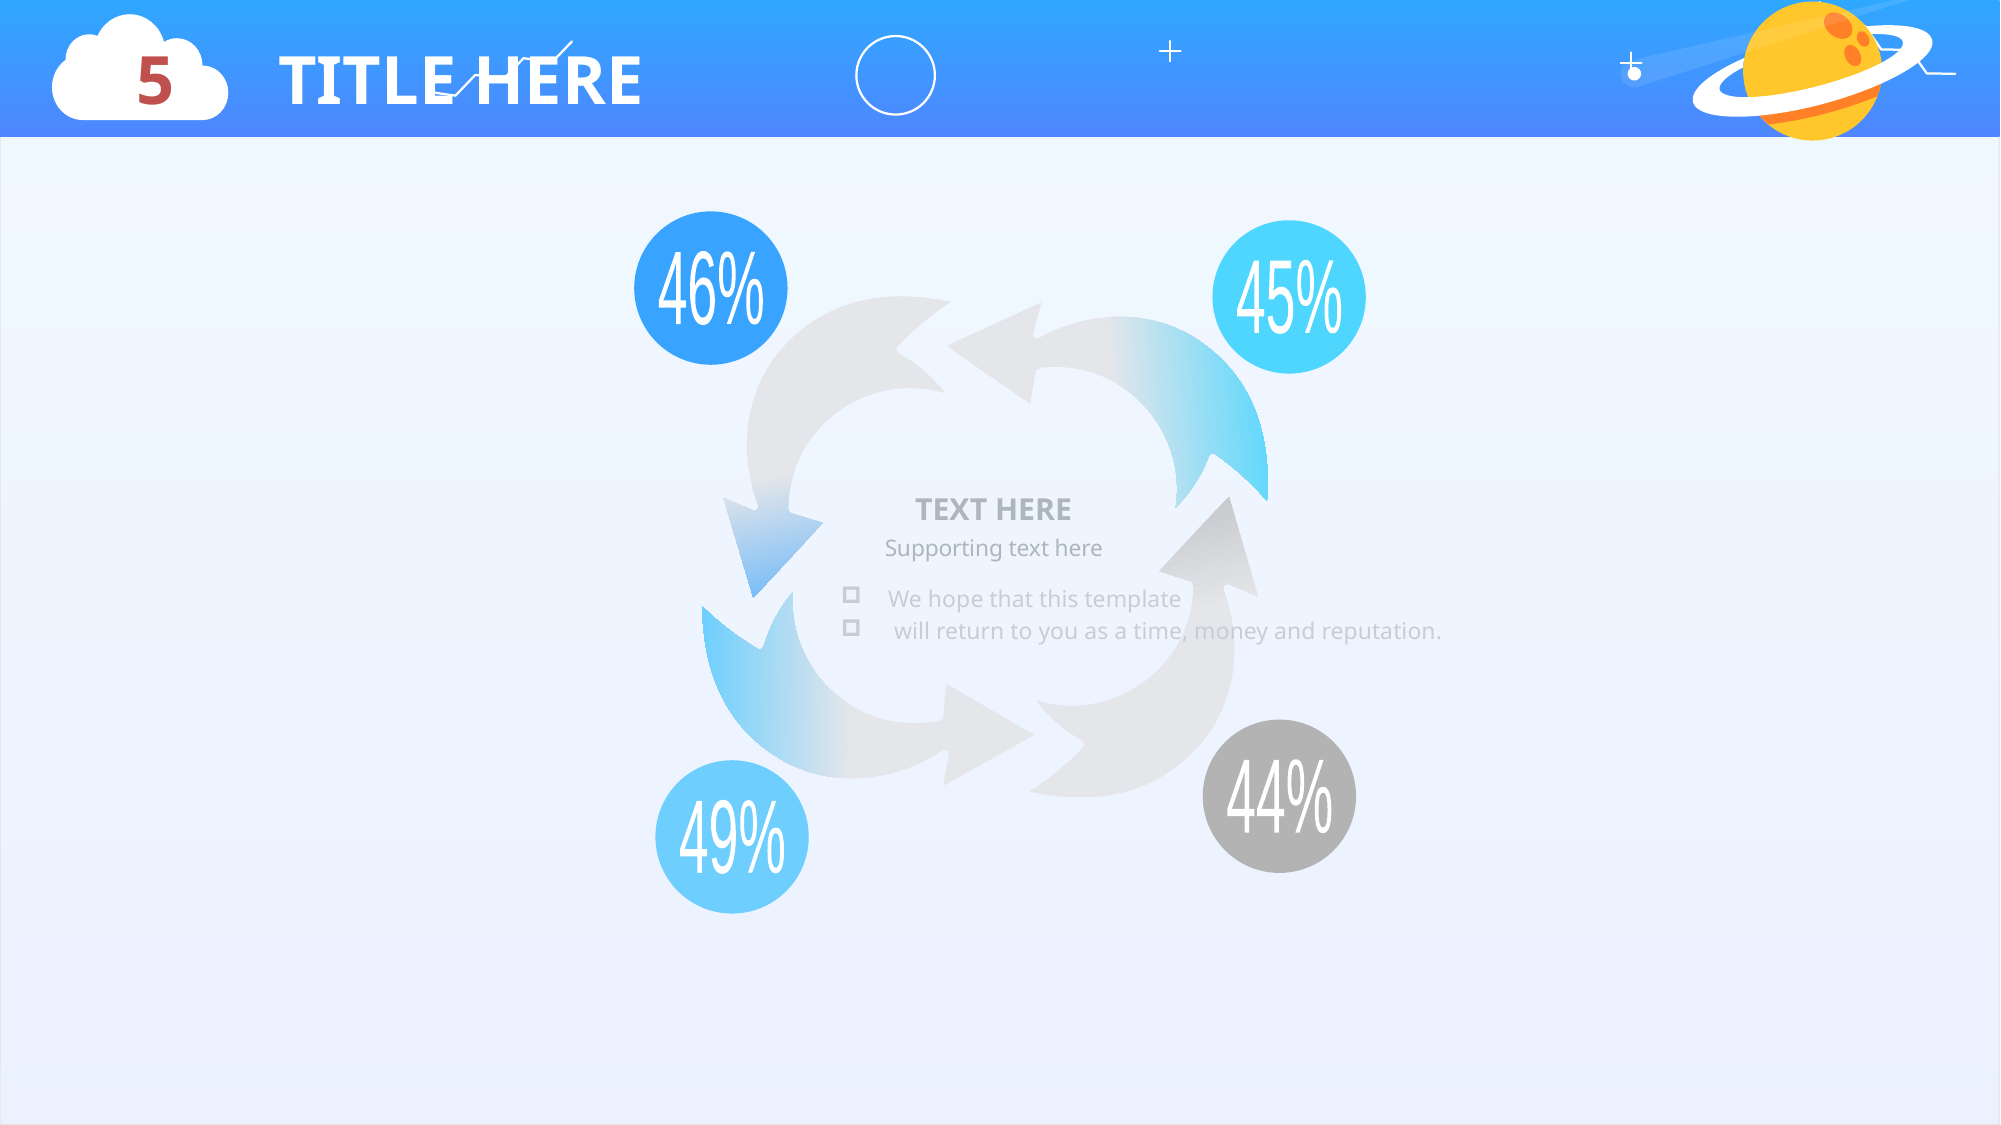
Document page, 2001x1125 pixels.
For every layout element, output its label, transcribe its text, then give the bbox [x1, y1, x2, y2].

text_box 5 TITLE HERE [22, 30, 759, 126]
text_box [100, 14, 159, 30]
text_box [634, 211, 1366, 914]
